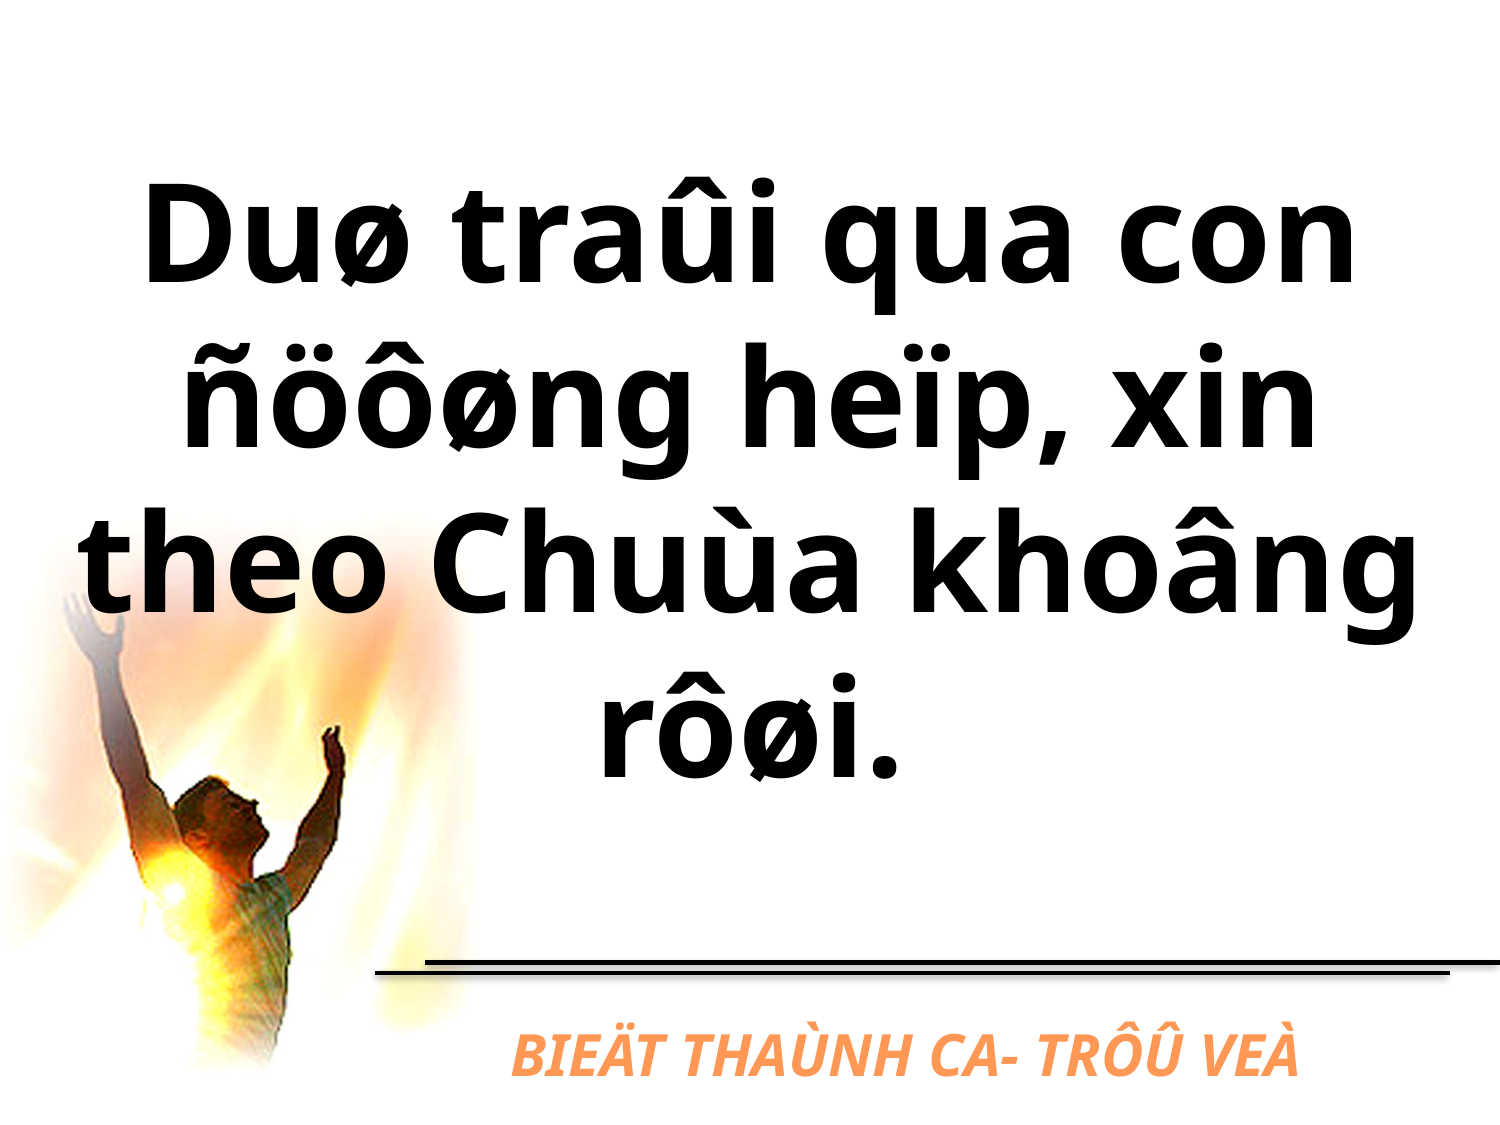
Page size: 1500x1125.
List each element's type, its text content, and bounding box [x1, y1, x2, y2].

text_box Duø traûi qua con ñöôøng heïp, xin theo Chuùa khoâng rôøi. [0, 87, 1500, 863]
picture [0, 863, 500, 1096]
title BIEÄT THAÙNH CA- TRÔÛ VEÀ [275, 990, 1500, 1116]
